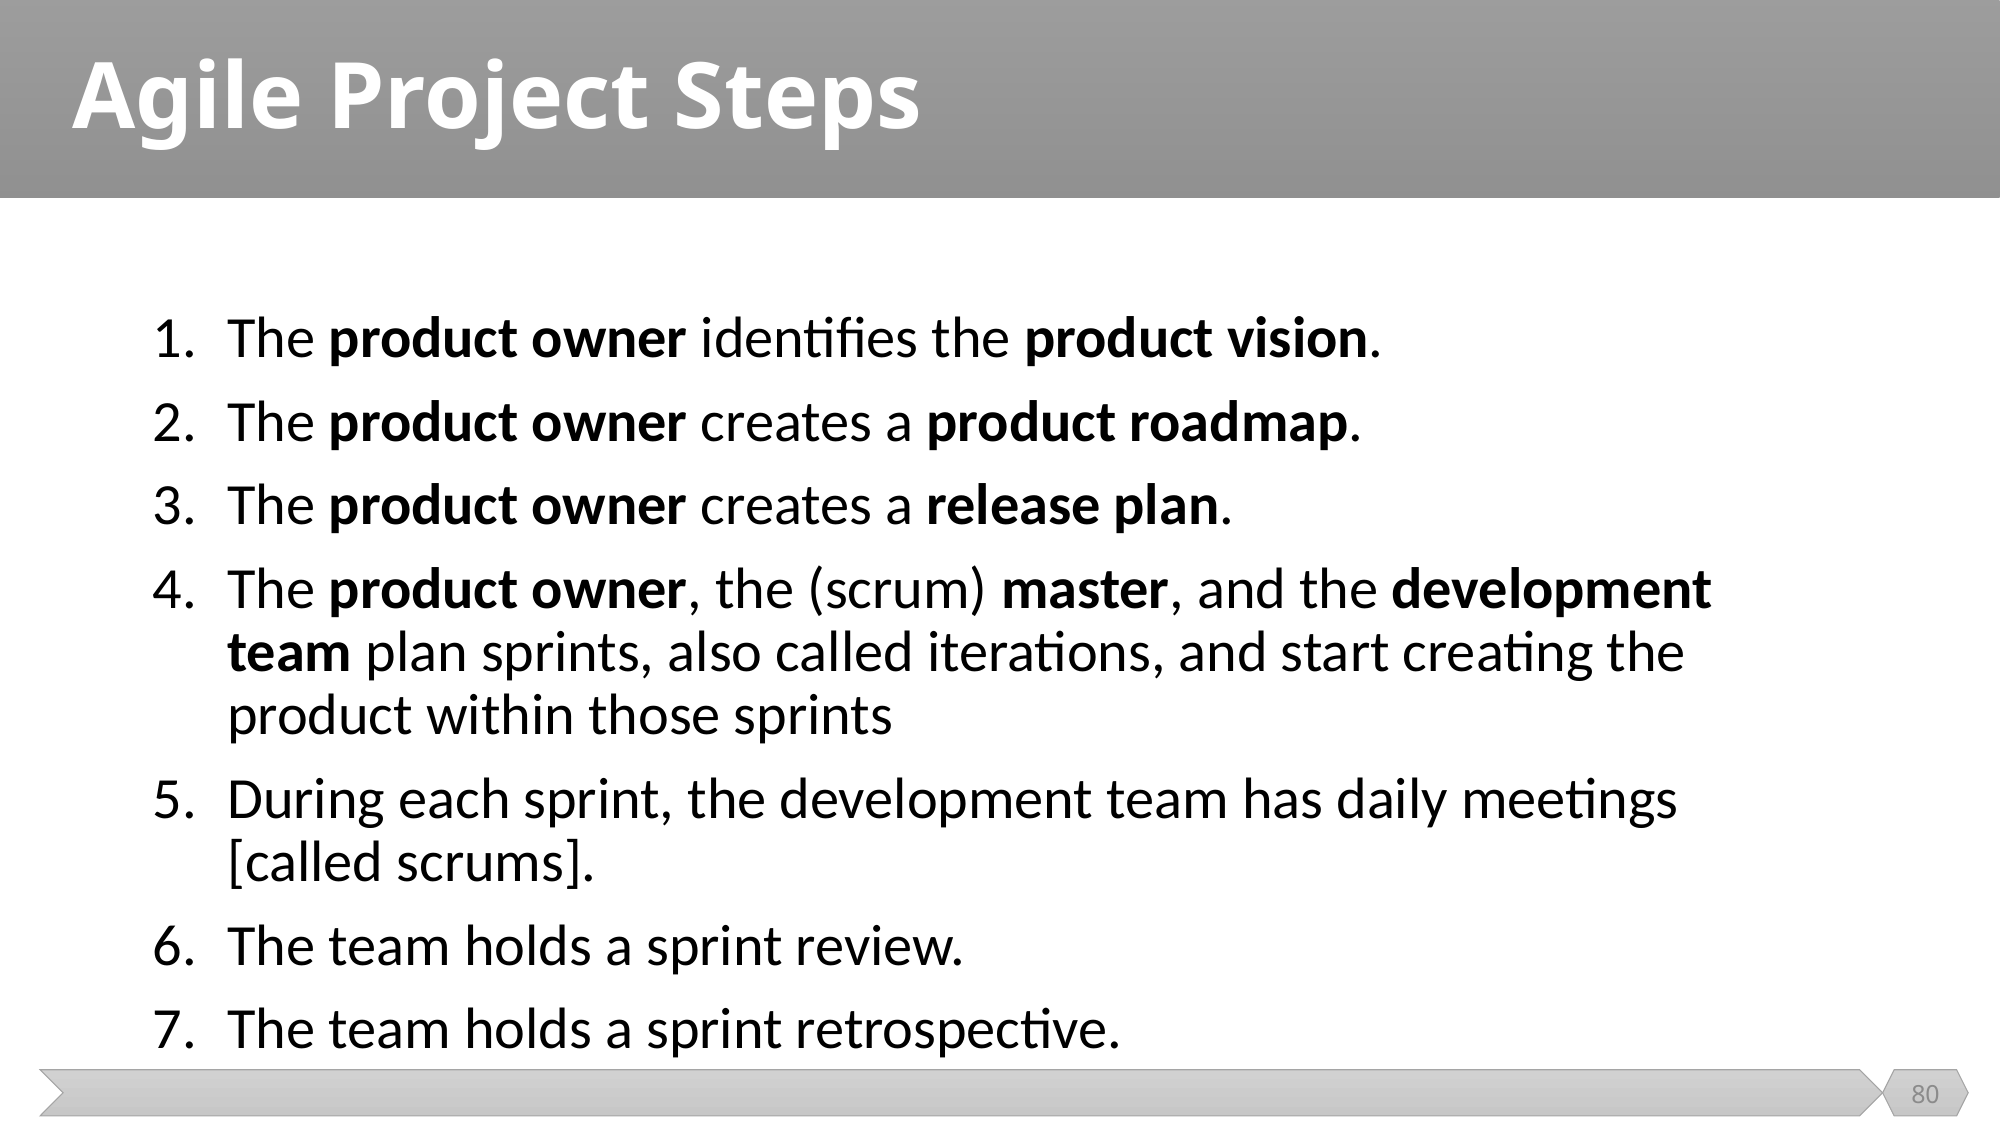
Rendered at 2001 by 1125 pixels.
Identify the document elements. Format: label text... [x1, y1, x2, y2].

slide_number 80 [1882, 1065, 1969, 1125]
list The product owner identifies the product vision. The product owner creates a product roadmap. The product owner creates a release plan. The product owner, the (scrum) master, and the development team plan sprints, also called iterations, and start creating the product within those sprints During each sprint, the development team has daily meetings [called scrums]. The team holds a sprint review. The team holds a sprint retrospective. [137, 299, 1863, 1014]
title Agile Project Steps [56, 0, 1969, 199]
